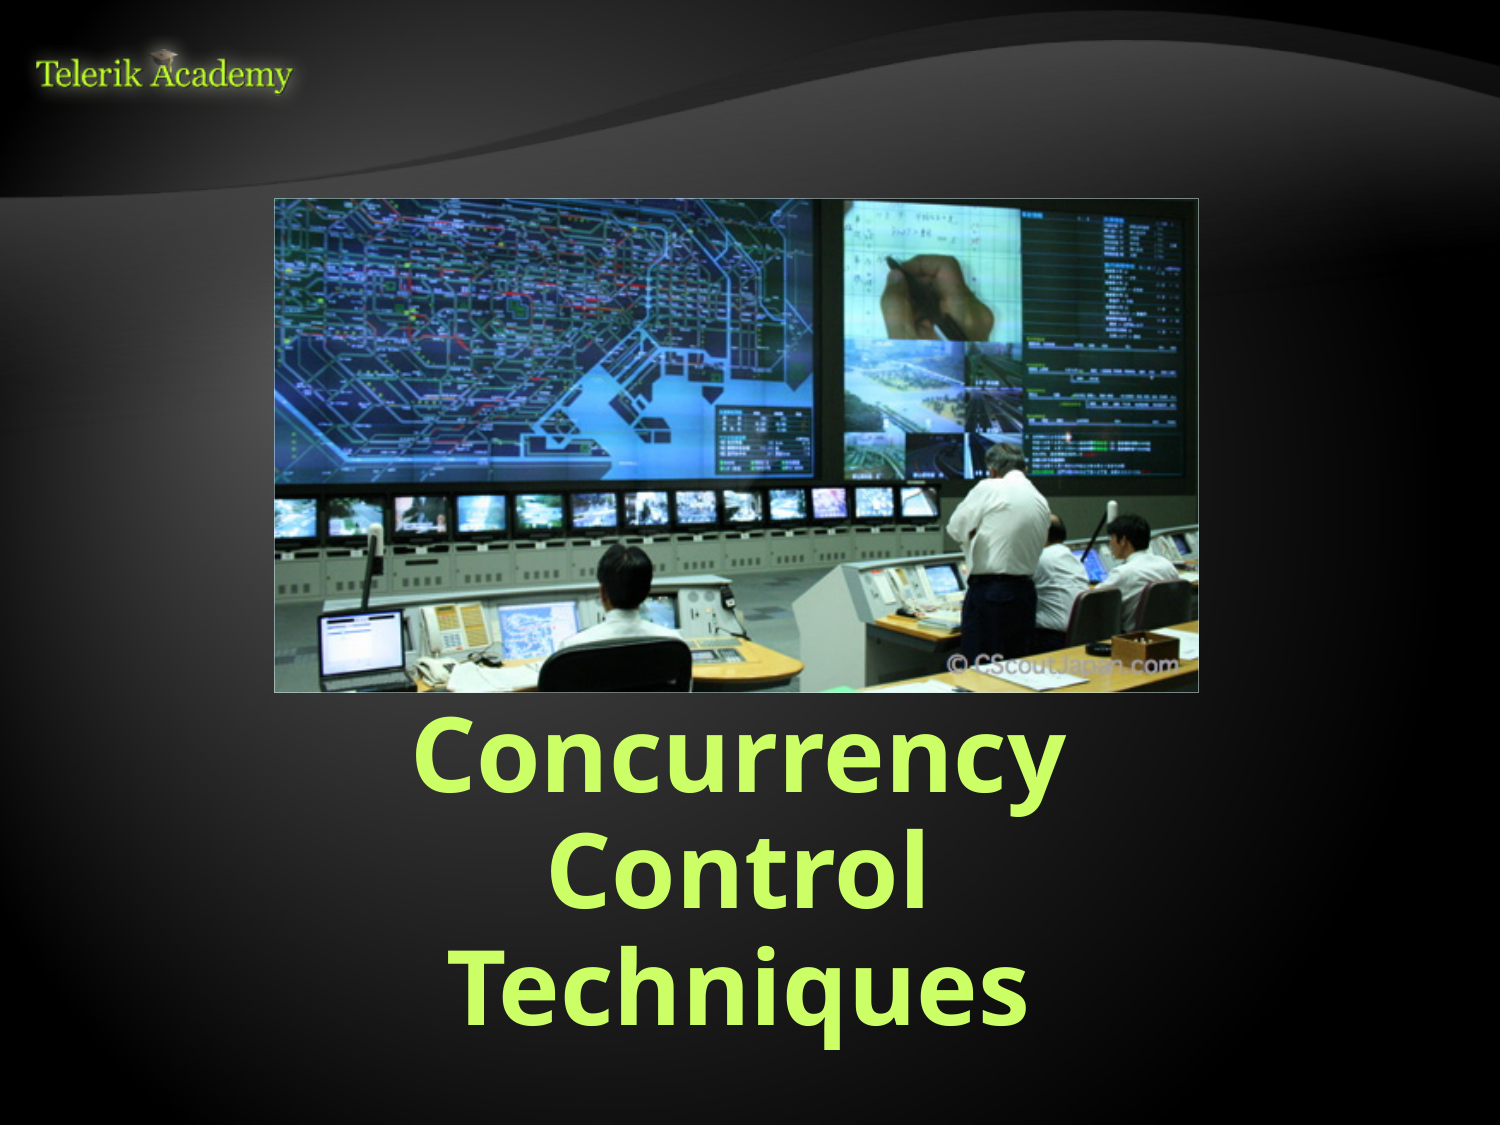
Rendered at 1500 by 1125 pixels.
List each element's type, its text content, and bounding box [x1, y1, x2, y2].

title Concurrency Control Techniques [277, 767, 1199, 976]
picture [0, 0, 1500, 1125]
